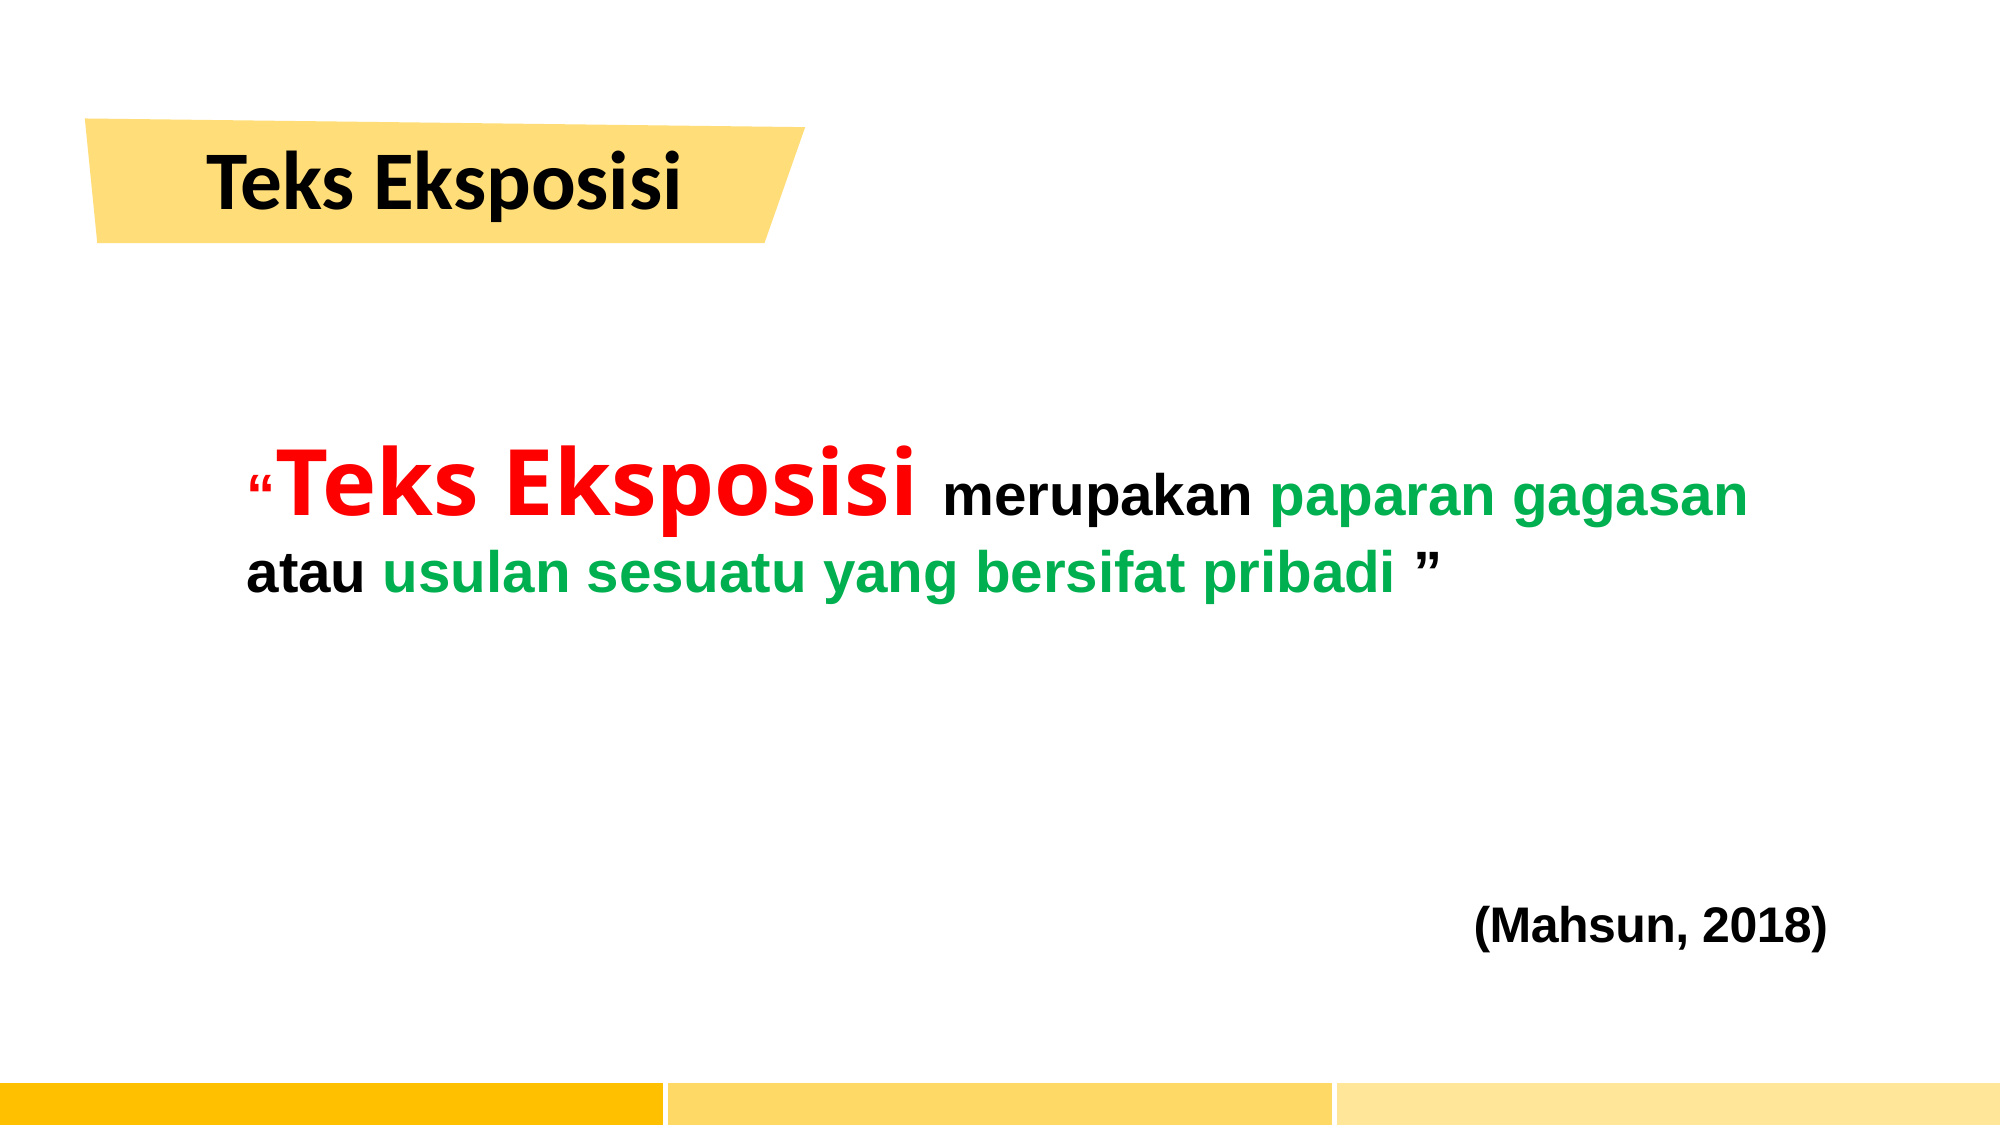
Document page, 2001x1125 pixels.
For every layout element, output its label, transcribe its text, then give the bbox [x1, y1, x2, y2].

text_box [0, 1084, 2000, 1125]
text_box Teks Eksposisi [84, 118, 806, 244]
text_box “Teks Eksposisi merupakan paparan gagasan atau usulan sesuatu yang bersifat pribadi ” [231, 416, 1768, 642]
text_box (Mahsun, 2018) [1471, 890, 1858, 953]
